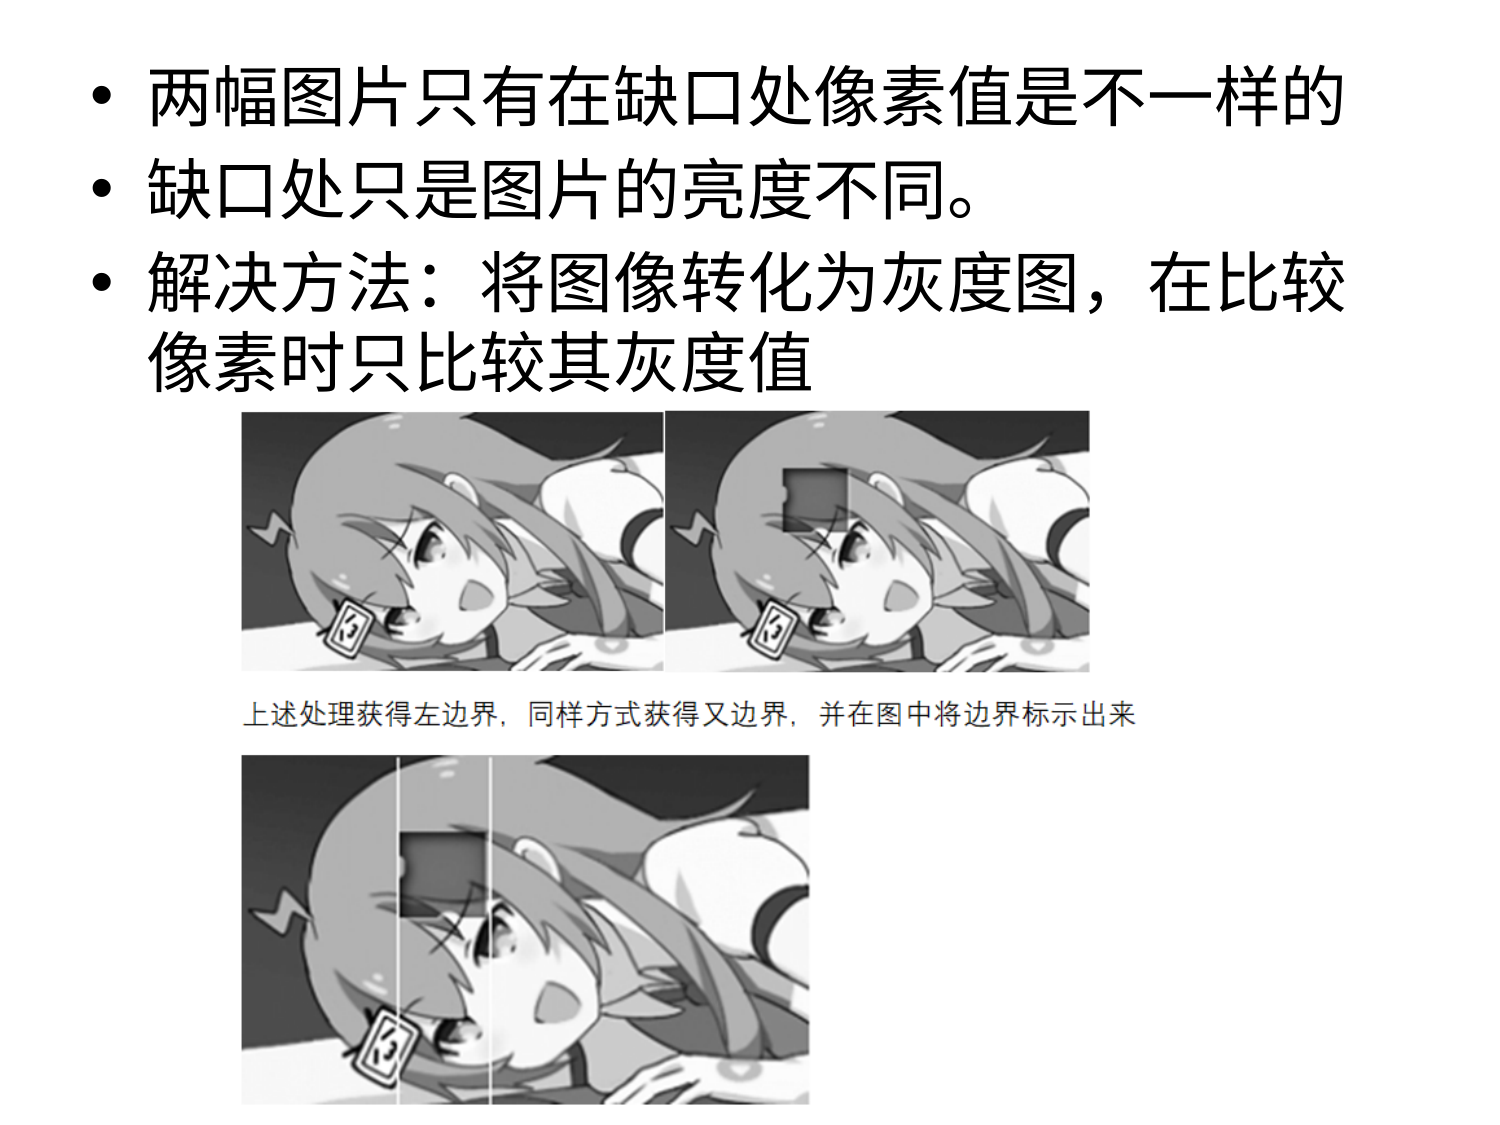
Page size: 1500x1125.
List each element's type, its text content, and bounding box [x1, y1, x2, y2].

picture [198, 398, 1147, 1107]
list 两幅图片只有在缺口处像素值是不一样的 缺口处只是图片的亮度不同。 解决方法：将图像转化为灰度图，在比较像素时只比较其灰度值 [75, 46, 1425, 1005]
